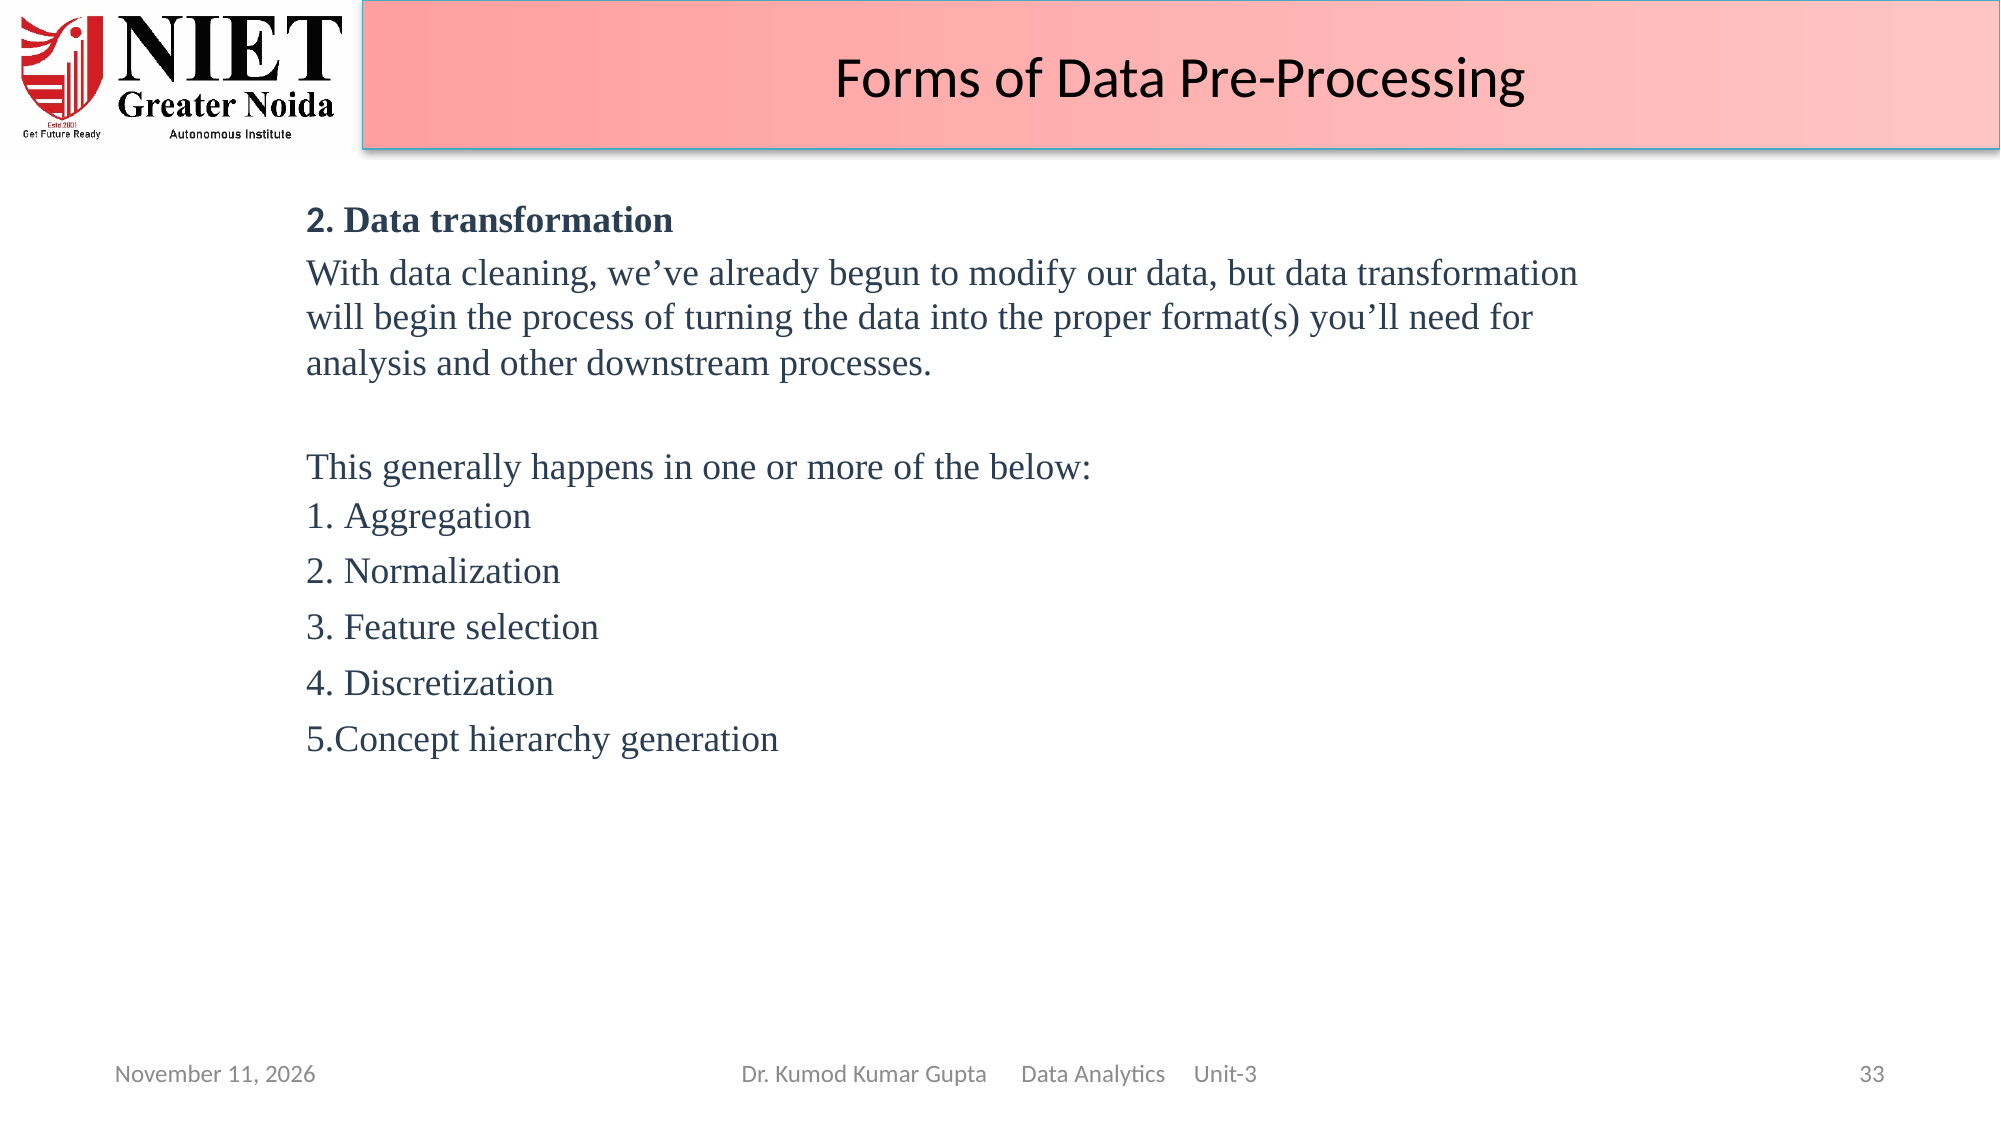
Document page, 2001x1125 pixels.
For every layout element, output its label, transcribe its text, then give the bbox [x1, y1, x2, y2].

text_box Forms of Data Pre-Processing [363, 0, 2000, 150]
footer Dr. Kumod Kumar Gupta Data Analytics Unit-3 [683, 1042, 1317, 1103]
slide_number 33 [1433, 1042, 1900, 1103]
list 2. Data transformation With data cleaning, we’ve already begun to modify our data, but data transformation will begin the process of turning the data into the proper format(s) you’ll need for analysis and other downstream processes. This generally happens in one or more of the below: Aggregation Normalization Feature selection Discretization Concept hierarchy generation [291, 184, 1650, 1043]
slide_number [99, 1042, 567, 1103]
picture [0, 0, 363, 156]
